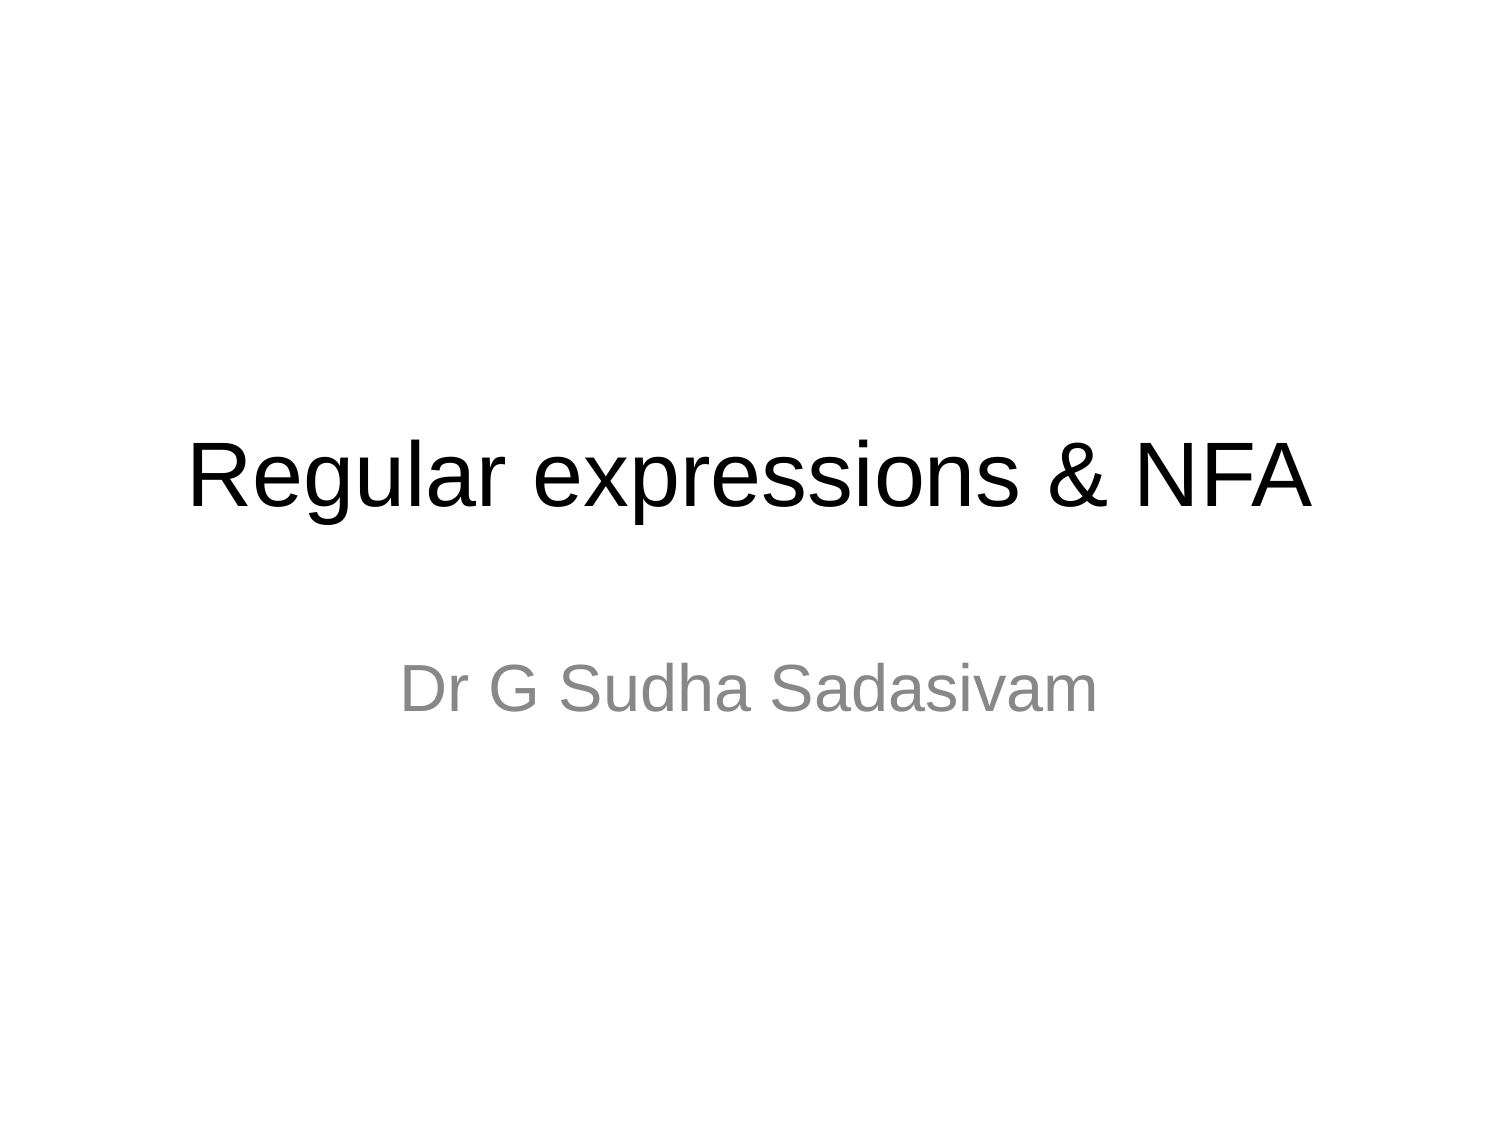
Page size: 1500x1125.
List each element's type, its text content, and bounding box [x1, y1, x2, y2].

title Regular expressions & NFA [112, 349, 1388, 591]
subtitle Dr G Sudha Sadasivam [225, 637, 1275, 925]
